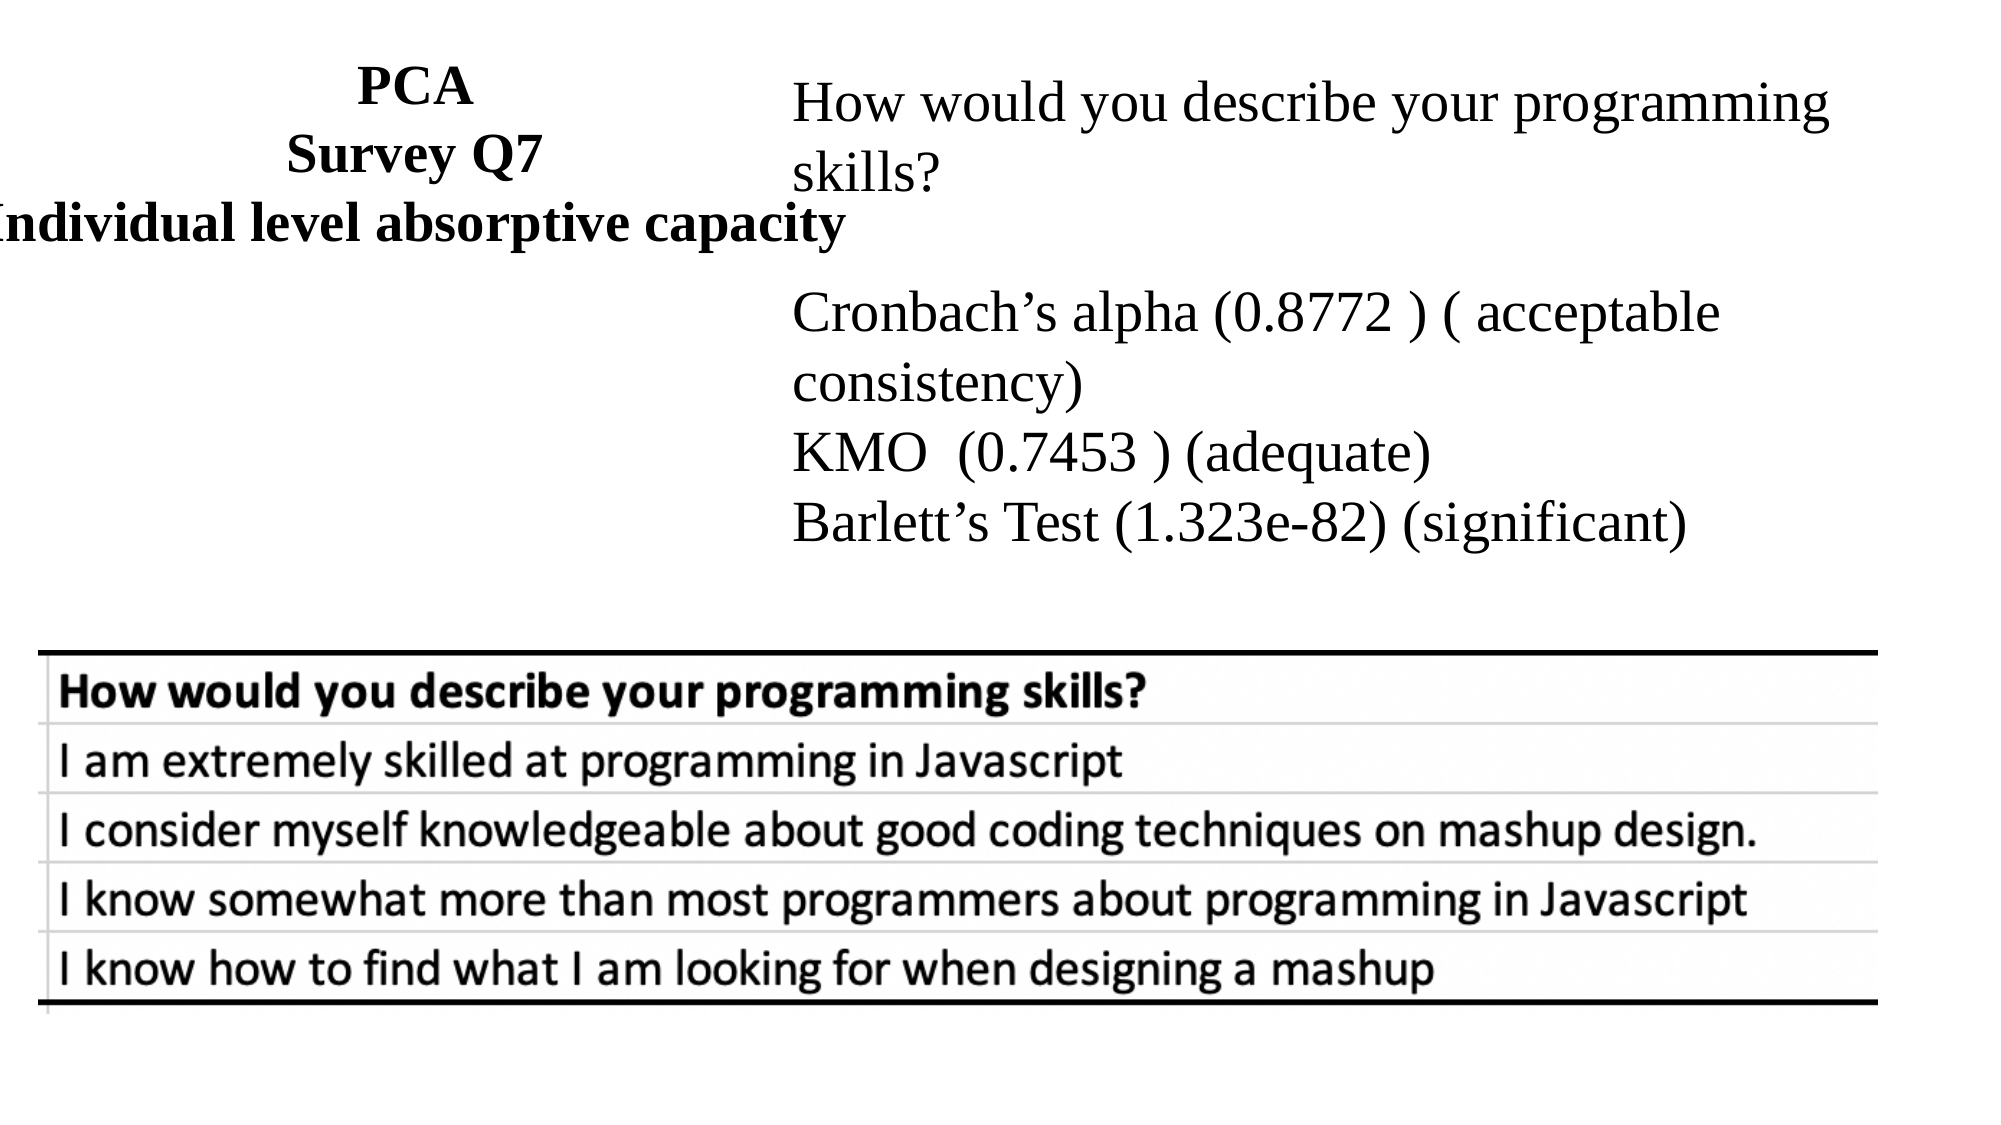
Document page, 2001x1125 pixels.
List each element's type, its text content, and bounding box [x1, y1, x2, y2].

title PCA Survey Q7 Individual level absorptive capacity [0, 48, 855, 344]
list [38, 650, 1878, 1014]
text_box How would you describe your programming skills? Cronbach’s alpha (0.8772 ) ( acceptable consistency) KMO (0.7453 ) (adequate) Barlett’s Test (1.323e-82) (significant) [777, 55, 1878, 561]
